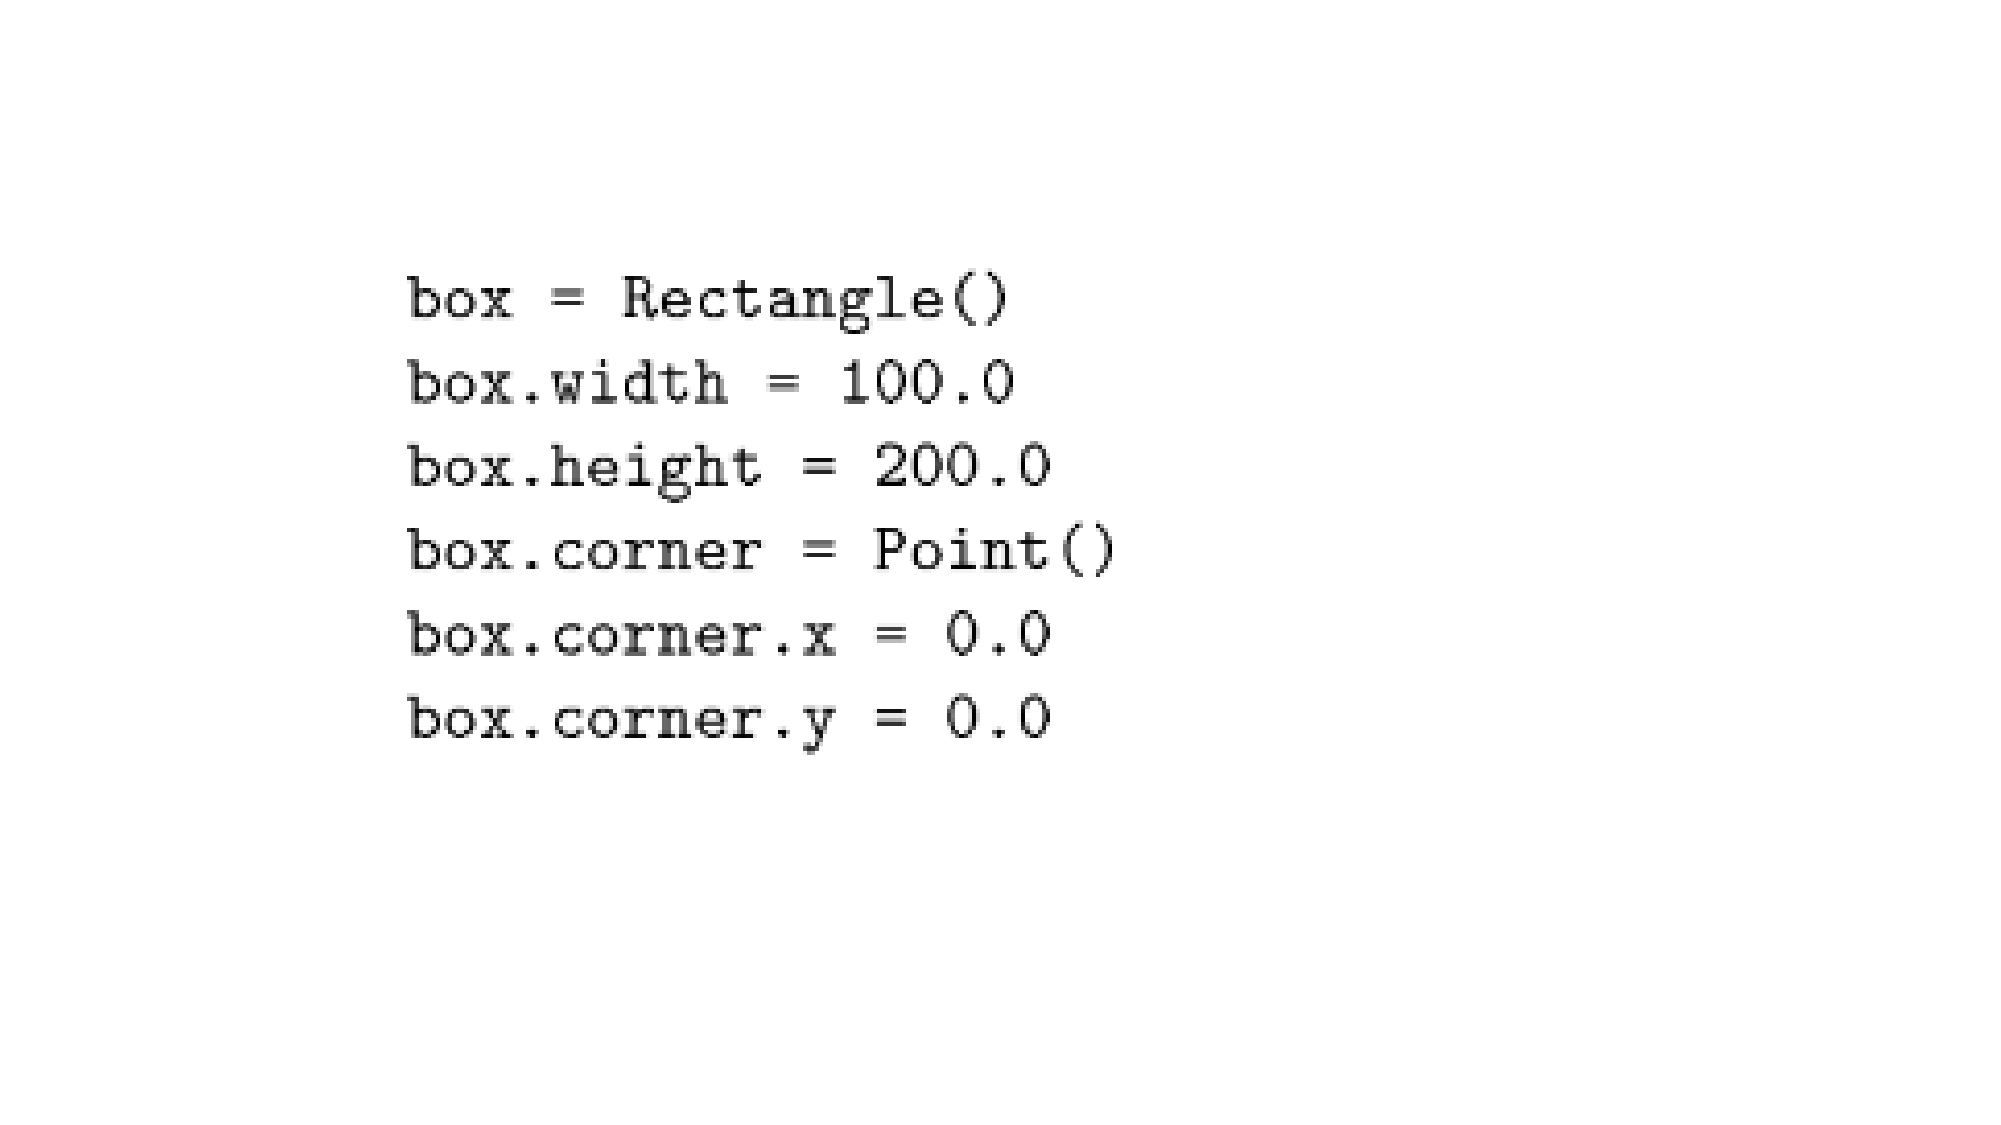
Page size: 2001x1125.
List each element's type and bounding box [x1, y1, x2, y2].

list [370, 194, 1261, 813]
